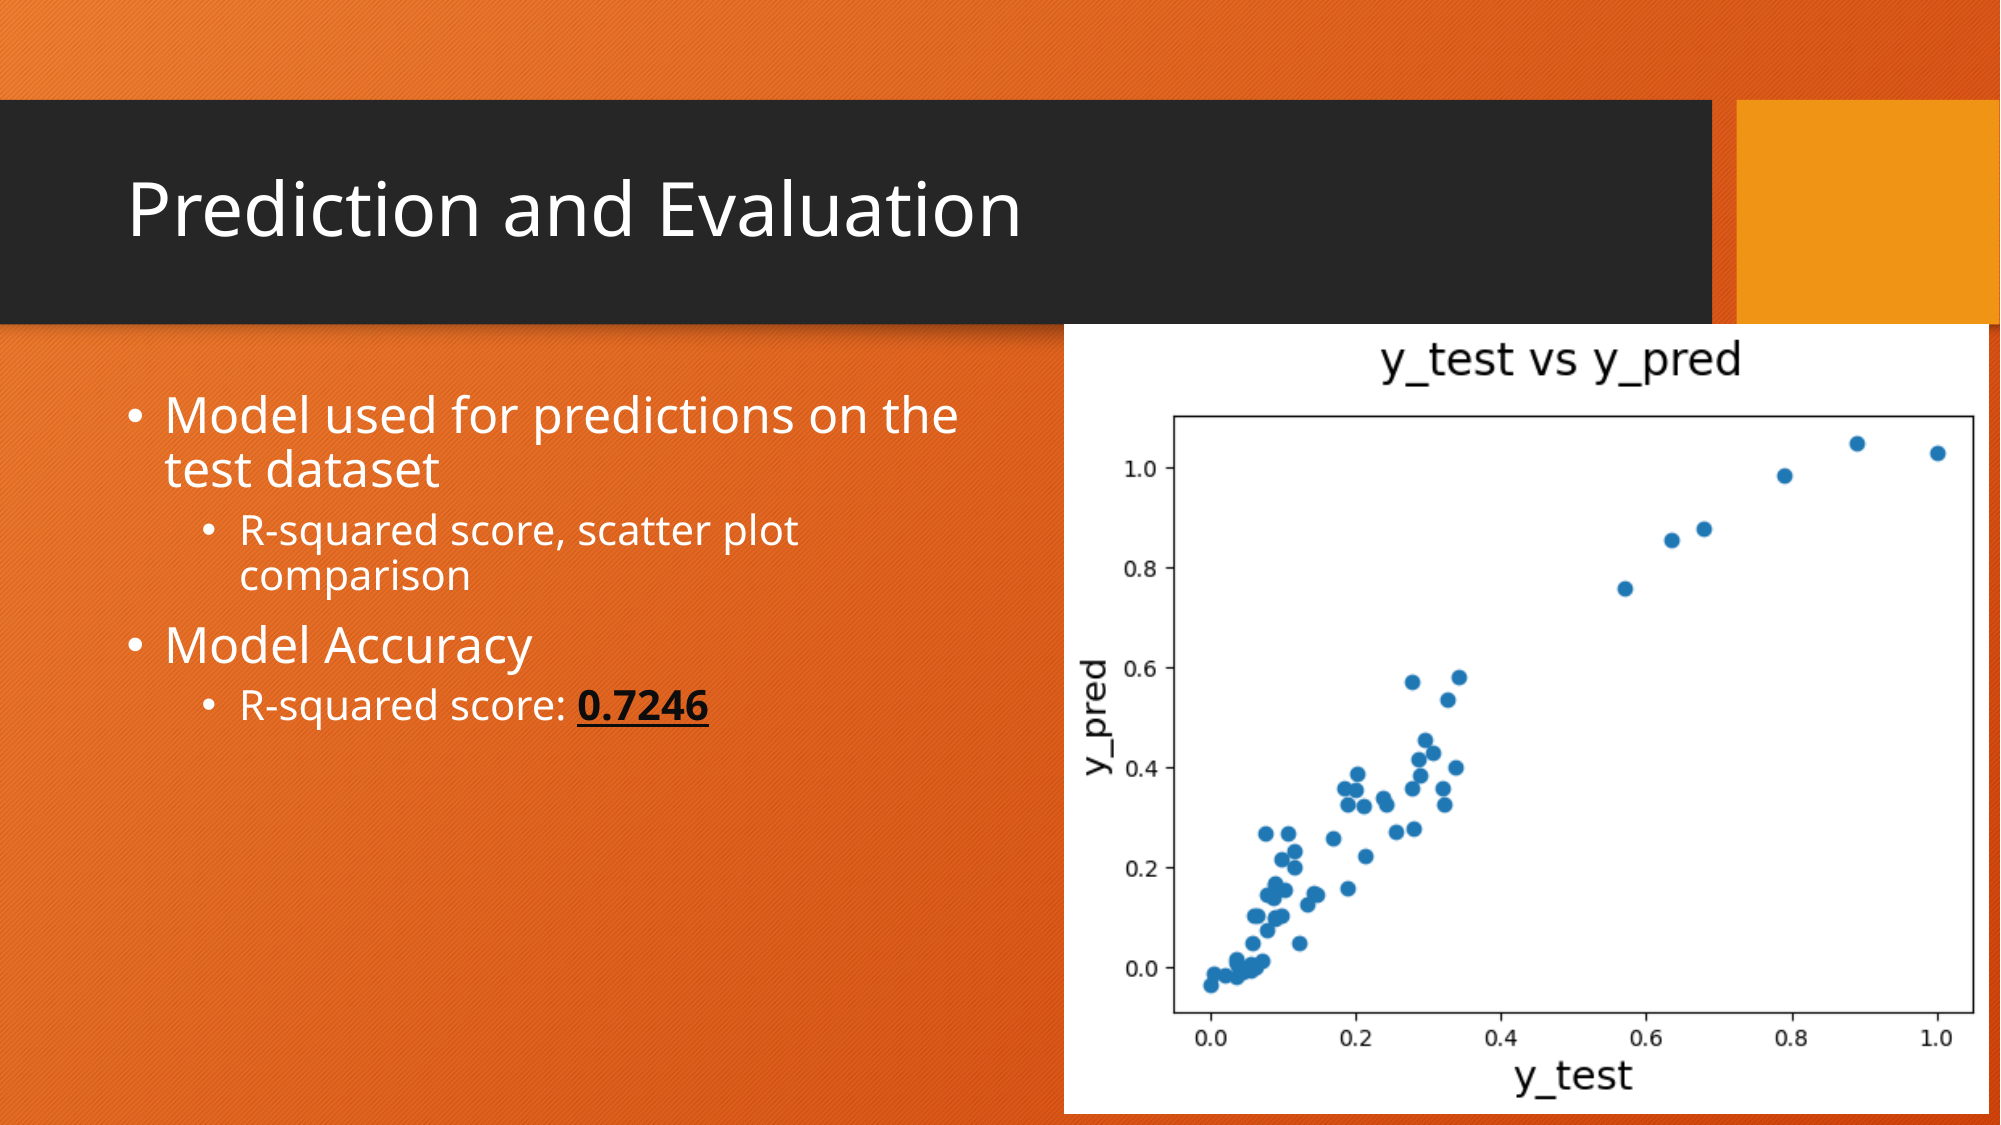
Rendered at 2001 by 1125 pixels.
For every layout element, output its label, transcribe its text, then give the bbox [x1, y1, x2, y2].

picture [0, 324, 2000, 1115]
title Prediction and Evaluation [111, 123, 1689, 301]
list Model used for predictions on the test dataset R-squared score, scatter plot comparison Model Accuracy R-squared score: 0.7246 [111, 383, 1036, 974]
